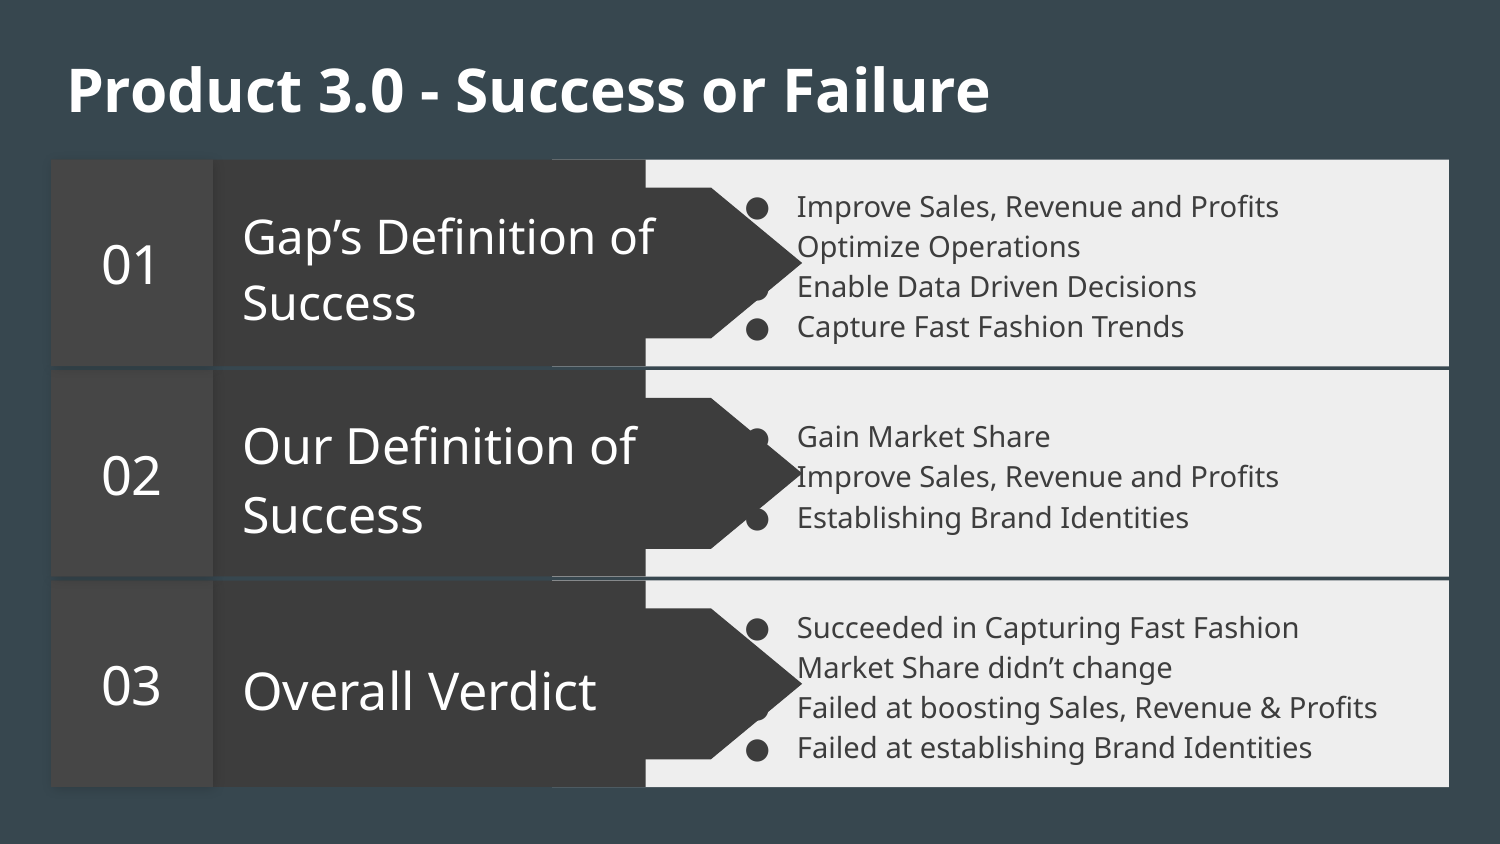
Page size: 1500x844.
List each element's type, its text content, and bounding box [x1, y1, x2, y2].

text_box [50, 373, 1450, 577]
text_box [50, 159, 1450, 367]
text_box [50, 585, 1450, 788]
title Product 3.0 - Success or Failure [51, 37, 1449, 132]
